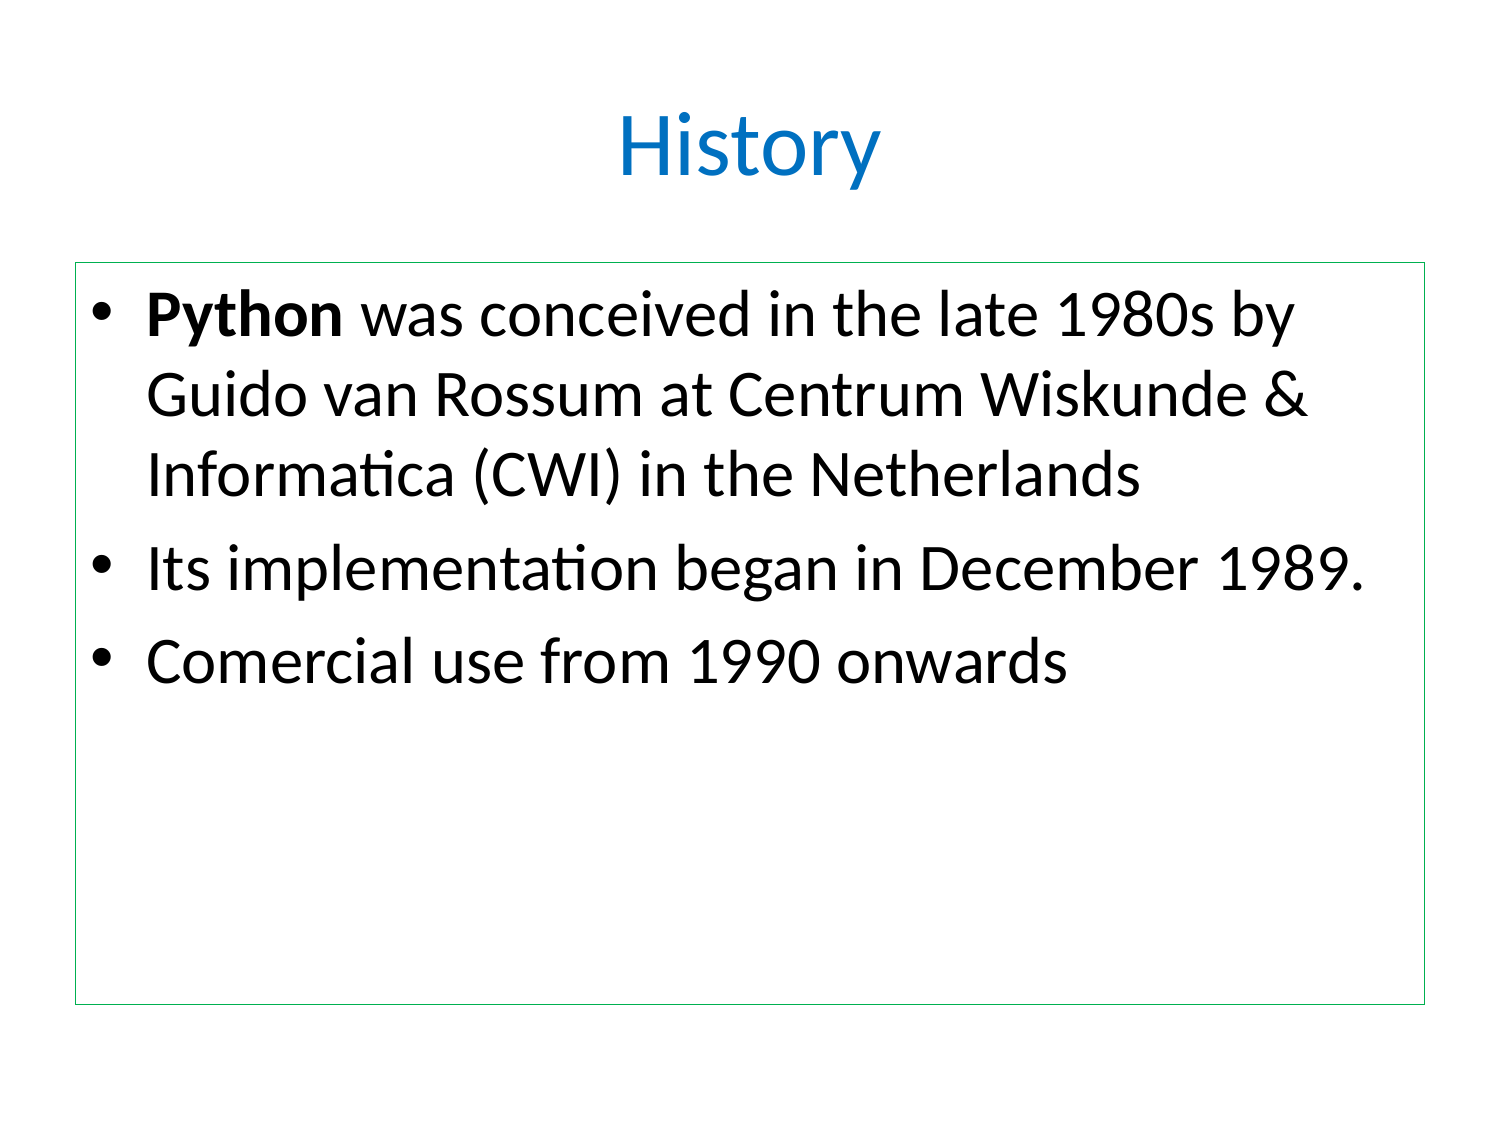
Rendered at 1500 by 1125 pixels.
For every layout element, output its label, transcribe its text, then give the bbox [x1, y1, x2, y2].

title History [75, 45, 1425, 233]
list Python was conceived in the late 1980s by Guido van Rossum at Centrum Wiskunde & Informatica (CWI) in the Netherlands Its implementation began in December 1989. Comercial use from 1990 onwards [75, 262, 1425, 1005]
